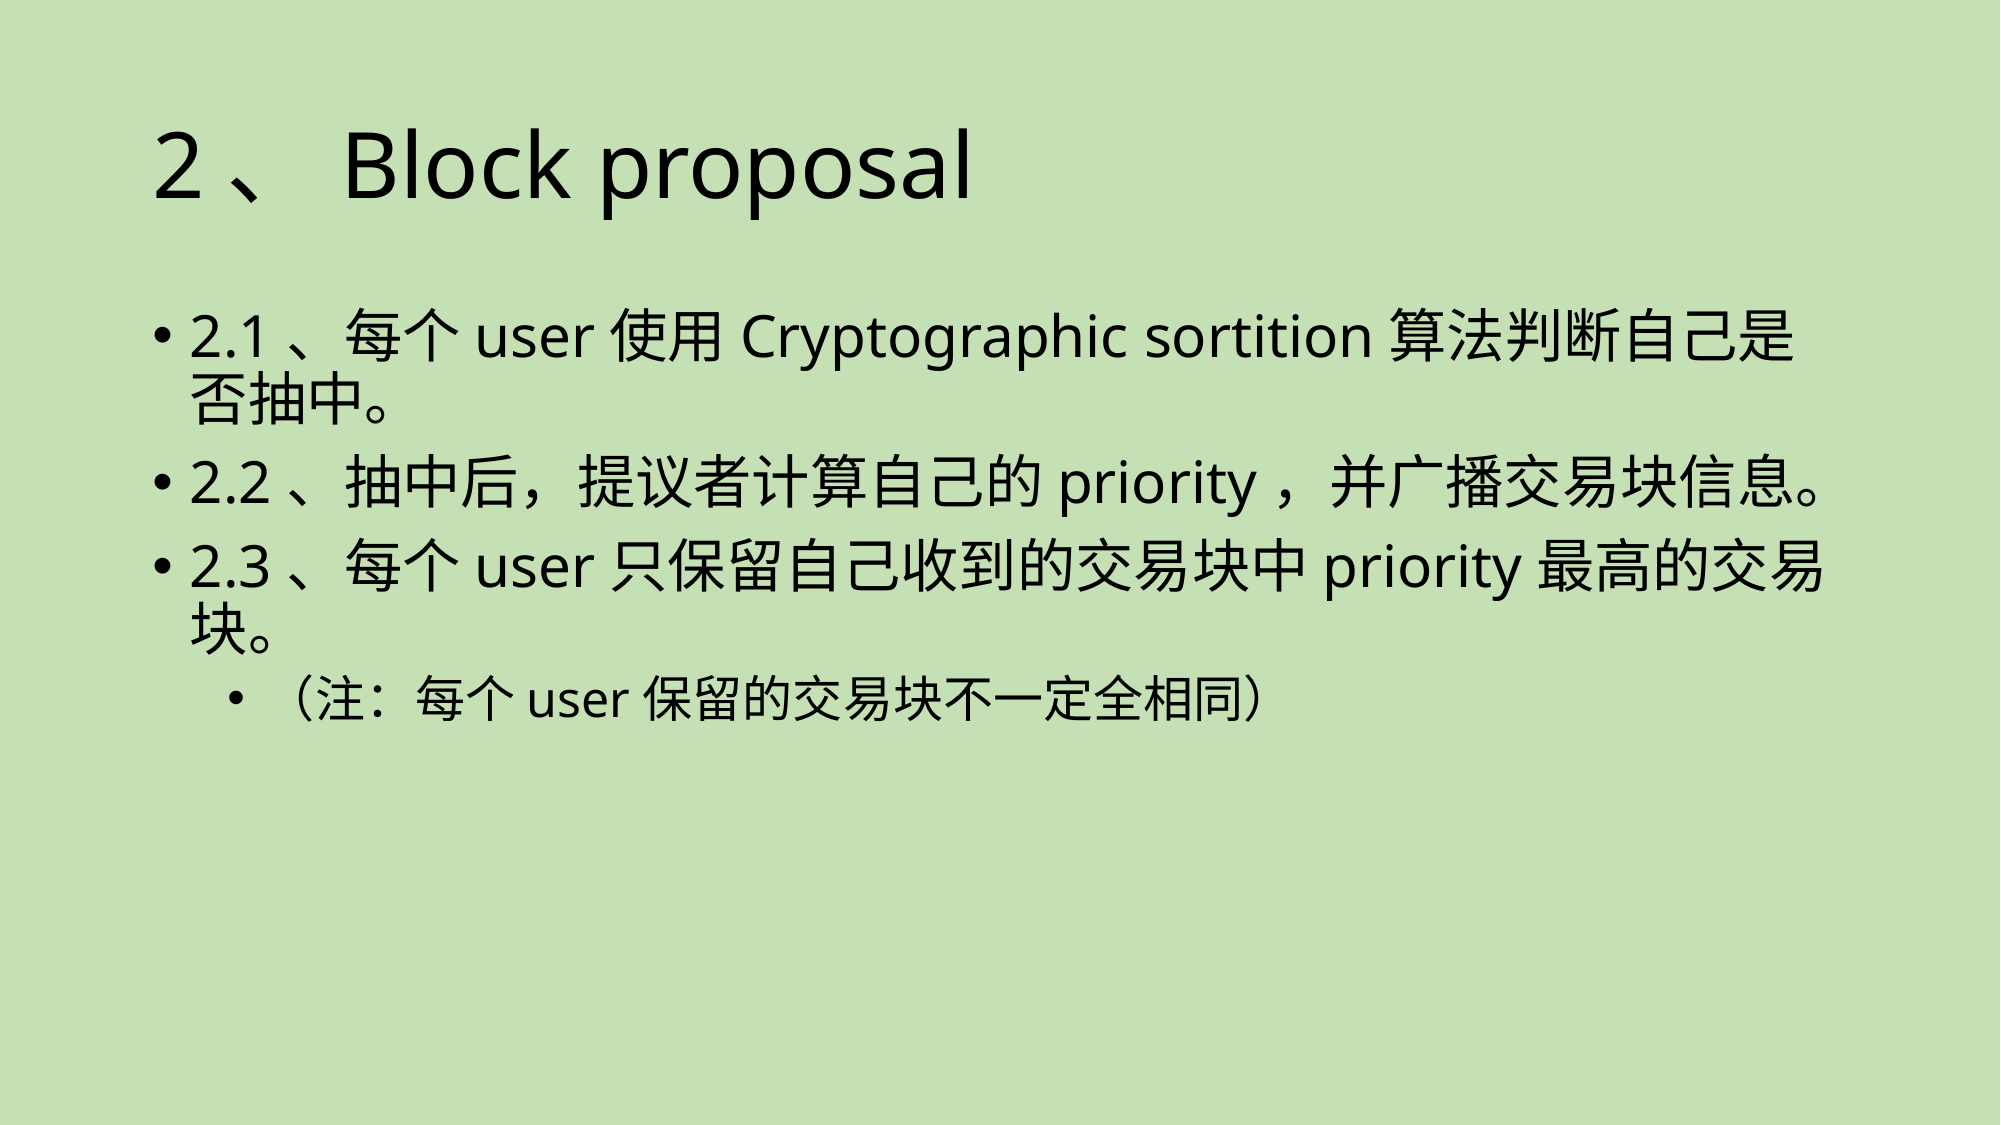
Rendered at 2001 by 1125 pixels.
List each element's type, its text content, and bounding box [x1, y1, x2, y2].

title 2、Block proposal [137, 59, 1863, 278]
list 2.1、每个user使用Cryptographic sortition算法判断自己是否抽中。 2.2、抽中后，提议者计算自己的priority，并广播交易块信息。 2.3、每个user只保留自己收到的交易块中priority最高的交易块。 （注：每个user保留的交易块不一定全相同） [137, 299, 1863, 1014]
